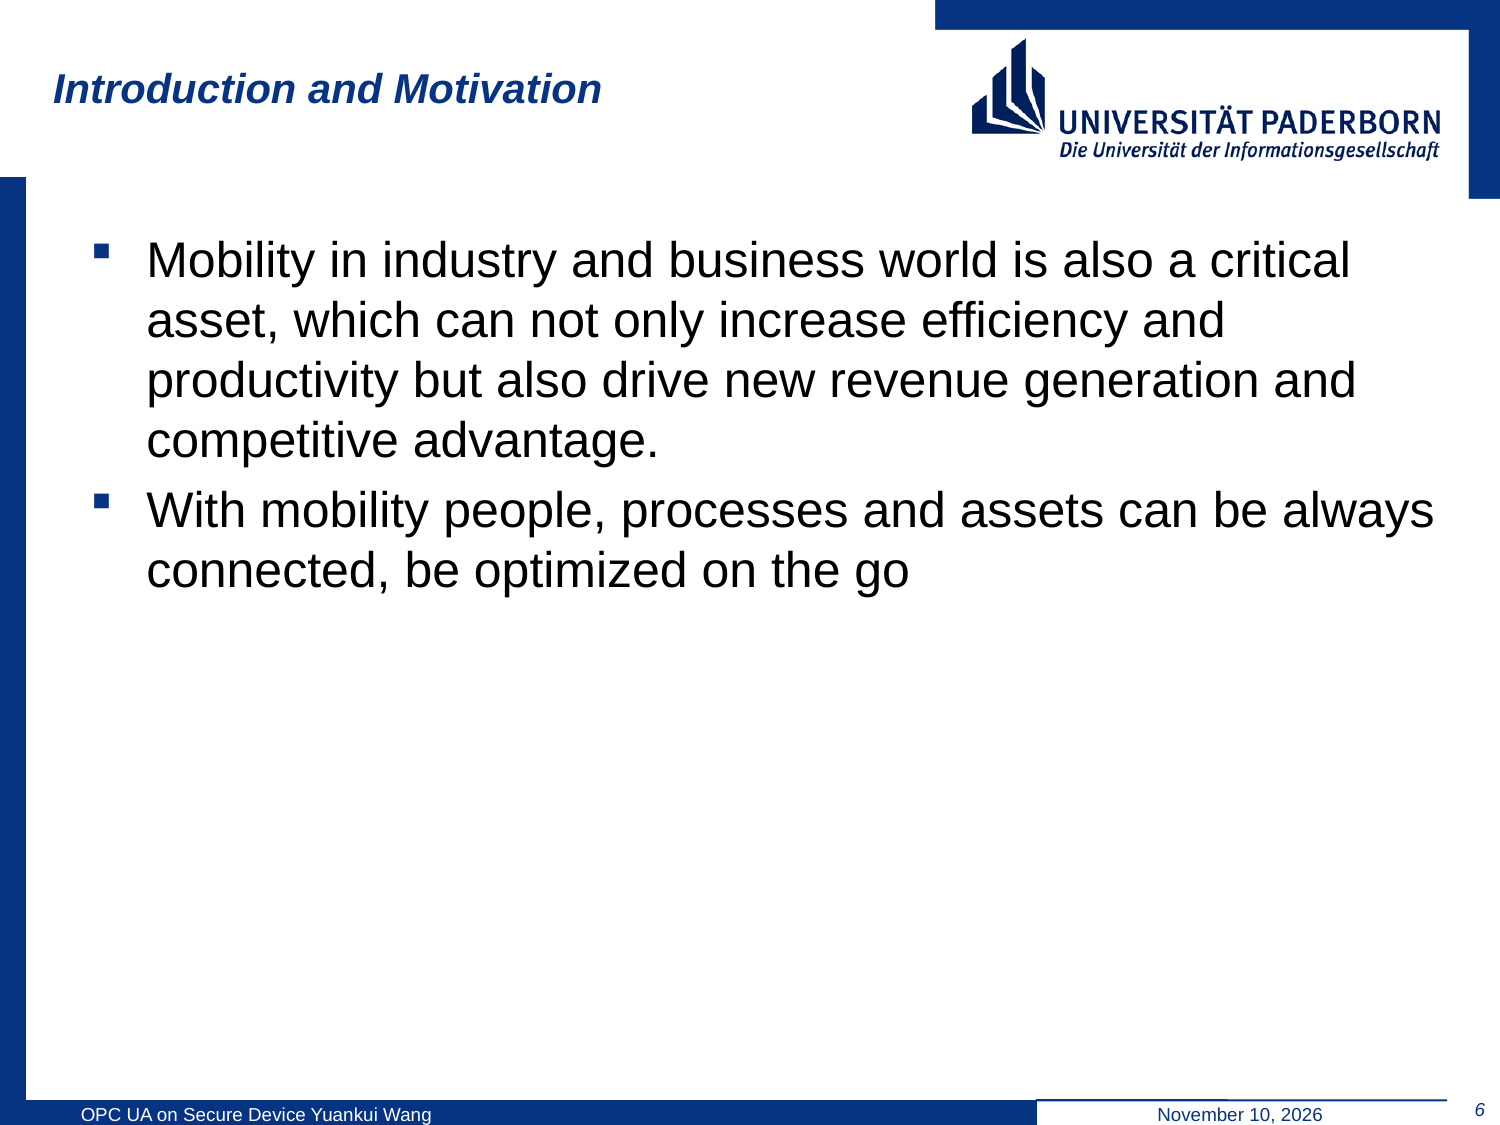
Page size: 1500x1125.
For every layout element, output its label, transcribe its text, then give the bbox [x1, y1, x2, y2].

slide_number 6 [1445, 1089, 1500, 1125]
list Mobility in industry and business world is also a critical asset, which can not only increase efficiency and productivity but also drive new revenue generation and competitive advantage. With mobility people, processes and assets can be always connected, be optimized on the go [74, 219, 1461, 1050]
picture [972, 37, 1440, 161]
footer OPC UA on Secure Device Yuankui Wang [75, 1100, 1010, 1125]
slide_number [1064, 1099, 1416, 1125]
title Introduction and Motivation [0, 0, 919, 175]
